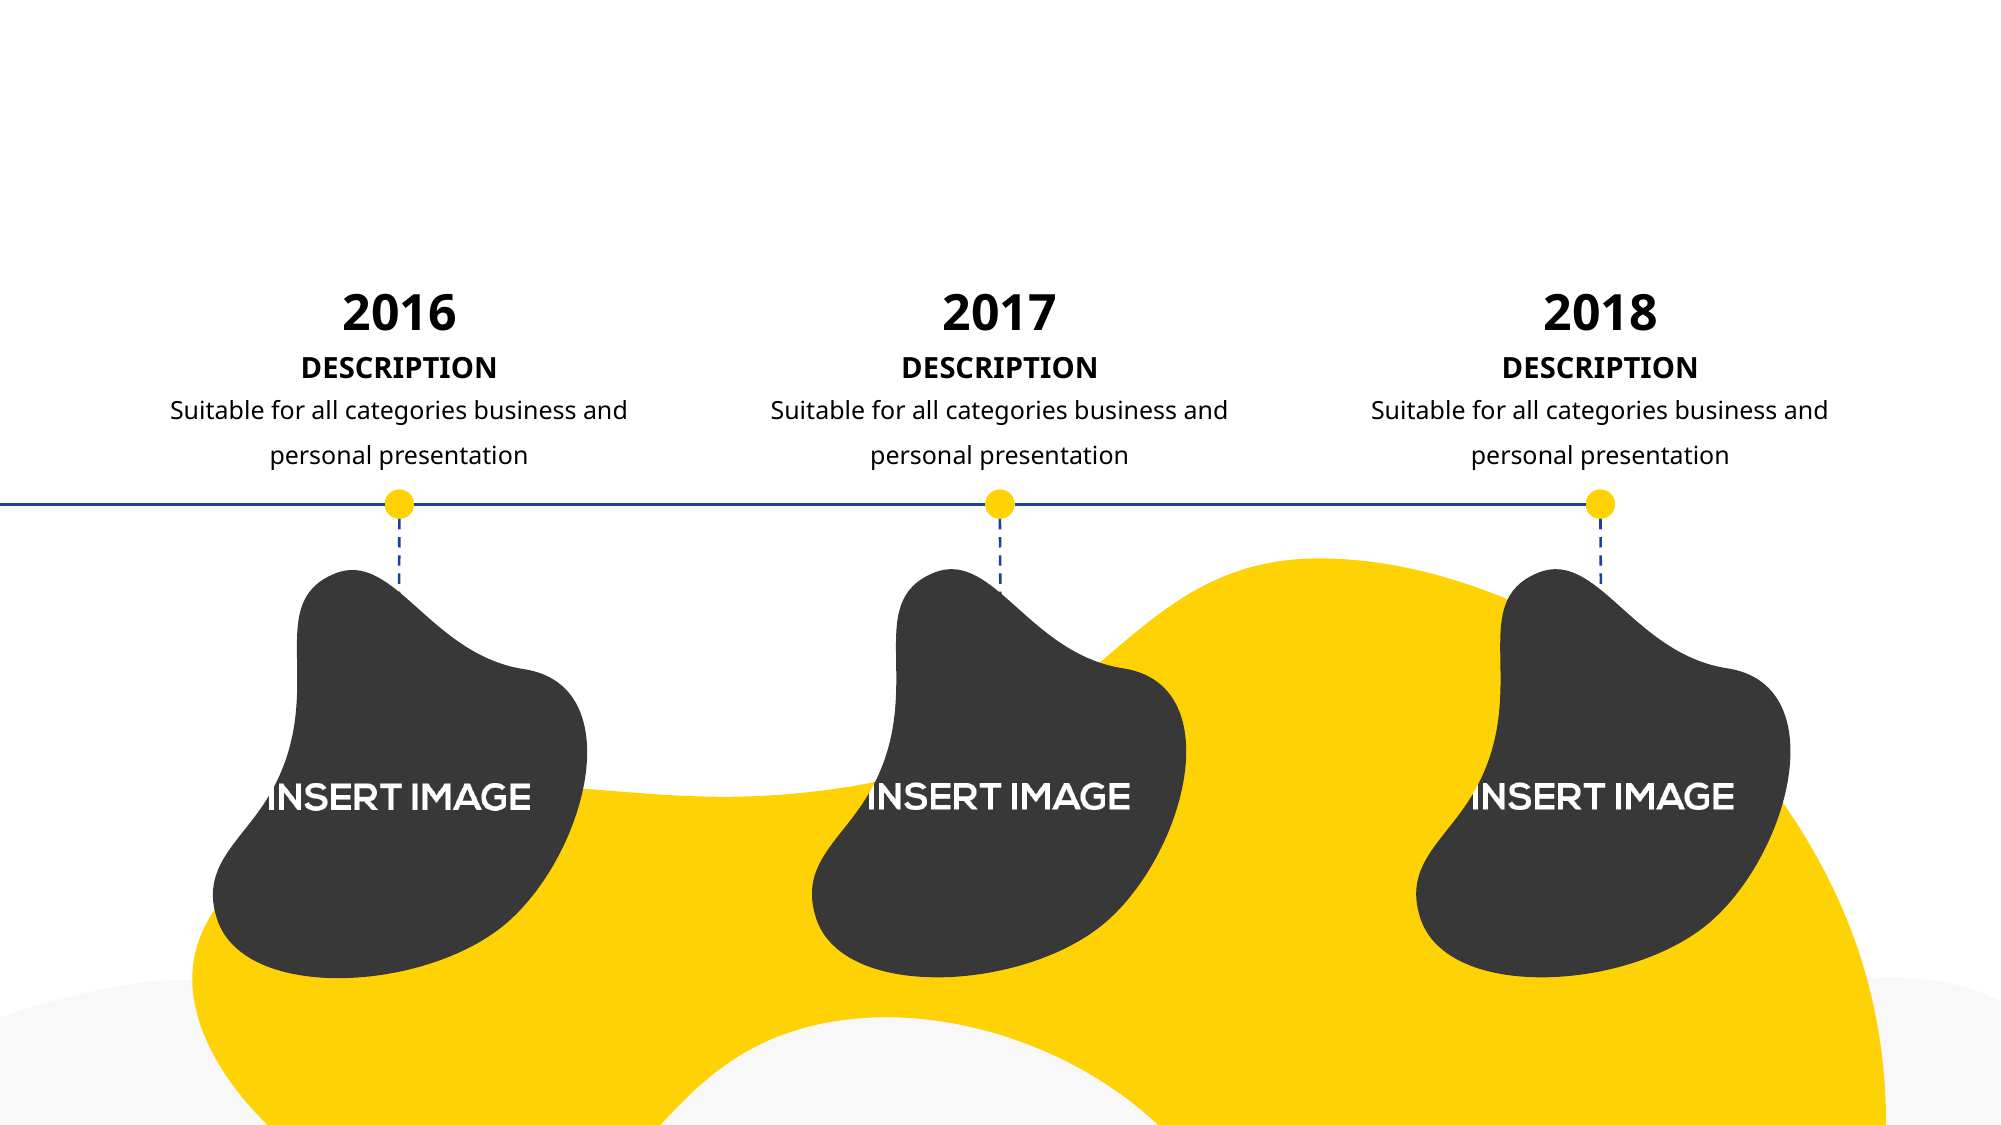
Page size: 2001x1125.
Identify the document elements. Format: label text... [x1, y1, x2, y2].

text_box [1584, 488, 1617, 520]
text_box DESCRIPTION [285, 341, 513, 372]
text_box [383, 488, 415, 520]
text_box Suitable for all categories business and personal presentation [1353, 372, 1848, 477]
text_box DESCRIPTION [1486, 341, 1715, 372]
picture [811, 569, 1187, 978]
text_box 2016 [327, 272, 472, 341]
text_box Suitable for all categories business and personal presentation [753, 372, 1247, 477]
text_box [984, 488, 1016, 520]
text_box [192, 558, 1887, 1125]
text_box 2017 [928, 272, 1072, 341]
text_box DESCRIPTION [886, 341, 1114, 372]
picture [212, 569, 588, 979]
text_box 2018 [1528, 272, 1673, 341]
text_box Suitable for all categories business and personal presentation [152, 372, 647, 477]
picture [1416, 569, 1791, 978]
